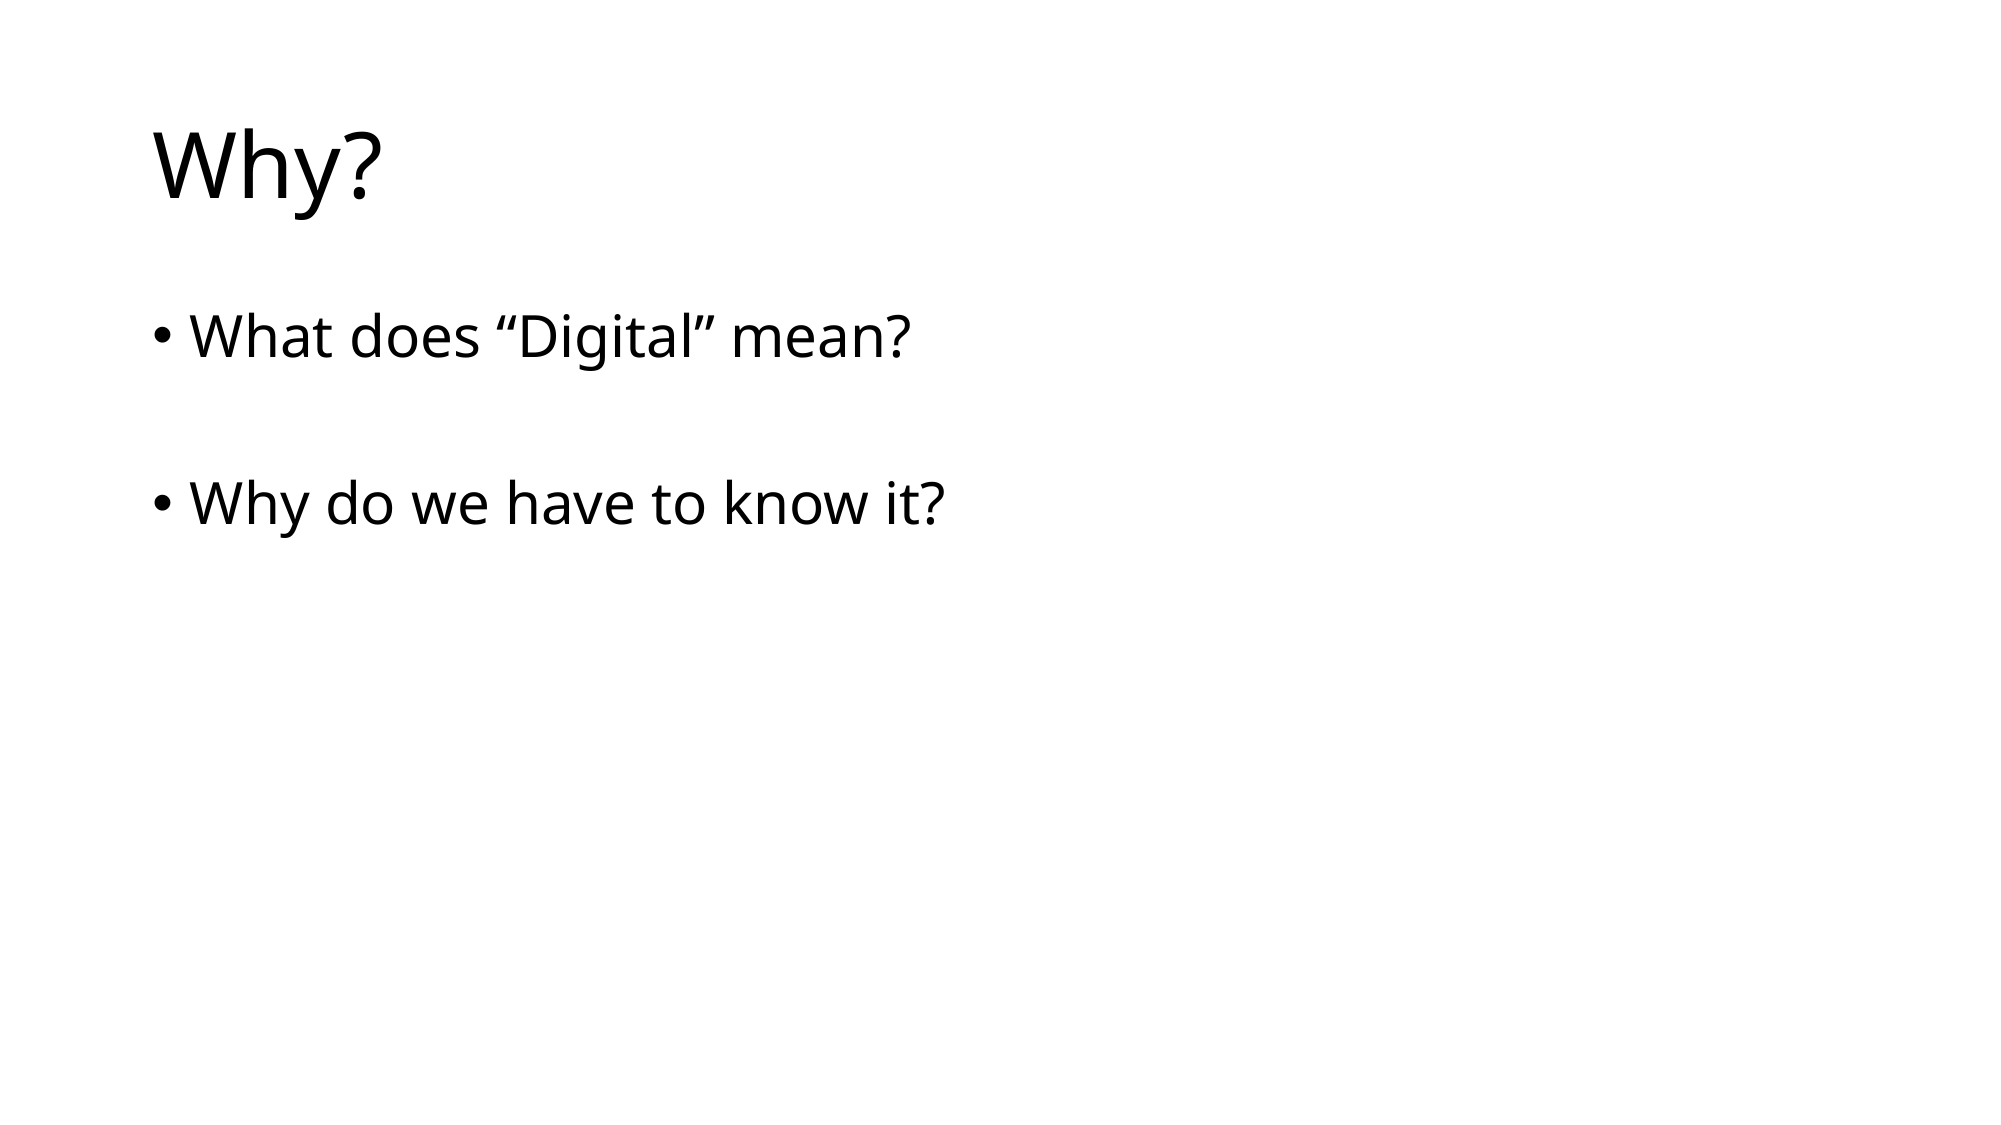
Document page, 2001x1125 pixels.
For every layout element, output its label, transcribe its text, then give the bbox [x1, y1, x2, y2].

title Why? [137, 59, 1863, 278]
list What does “Digital” mean? Why do we have to know it? [137, 299, 1863, 1014]
